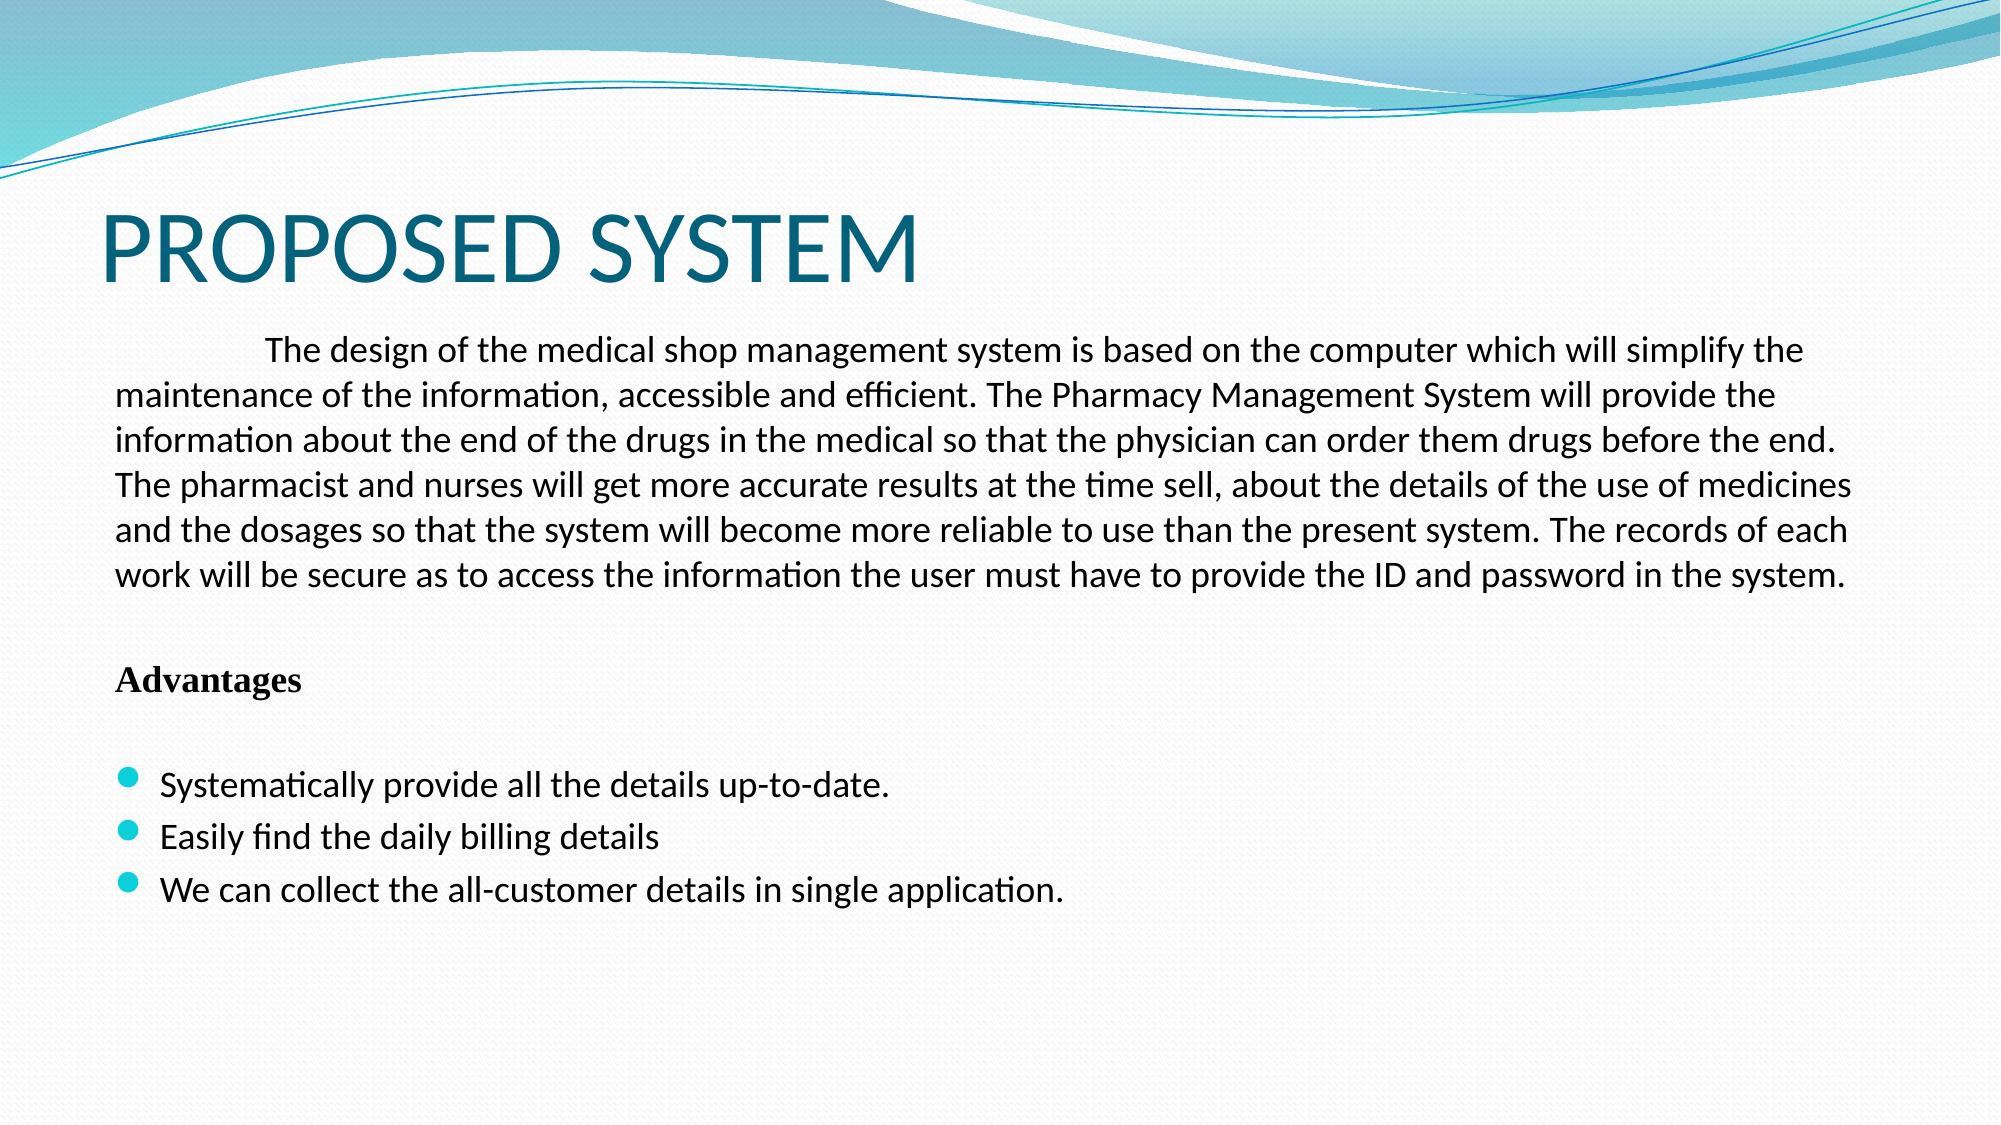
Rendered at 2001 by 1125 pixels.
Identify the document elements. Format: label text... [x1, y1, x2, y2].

title PROPOSED SYSTEM [99, 115, 1900, 303]
list The design of the medical shop management system is based on the computer which will simplify the maintenance of the information, accessible and efficient. The Pharmacy Management System will provide the information about the end of the drugs in the medical so that the physician can order them drugs before the end. The pharmacist and nurses will get more accurate results at the time sell, about the details of the use of medicines and the dosages so that the system will become more reliable to use than the present system. The records of each work will be secure as to access the information the user must have to provide the ID and password in the system. Advantages Systematically provide all the details up-to-date. Easily find the daily billing details We can collect the all-customer details in single application. [99, 317, 1900, 1038]
